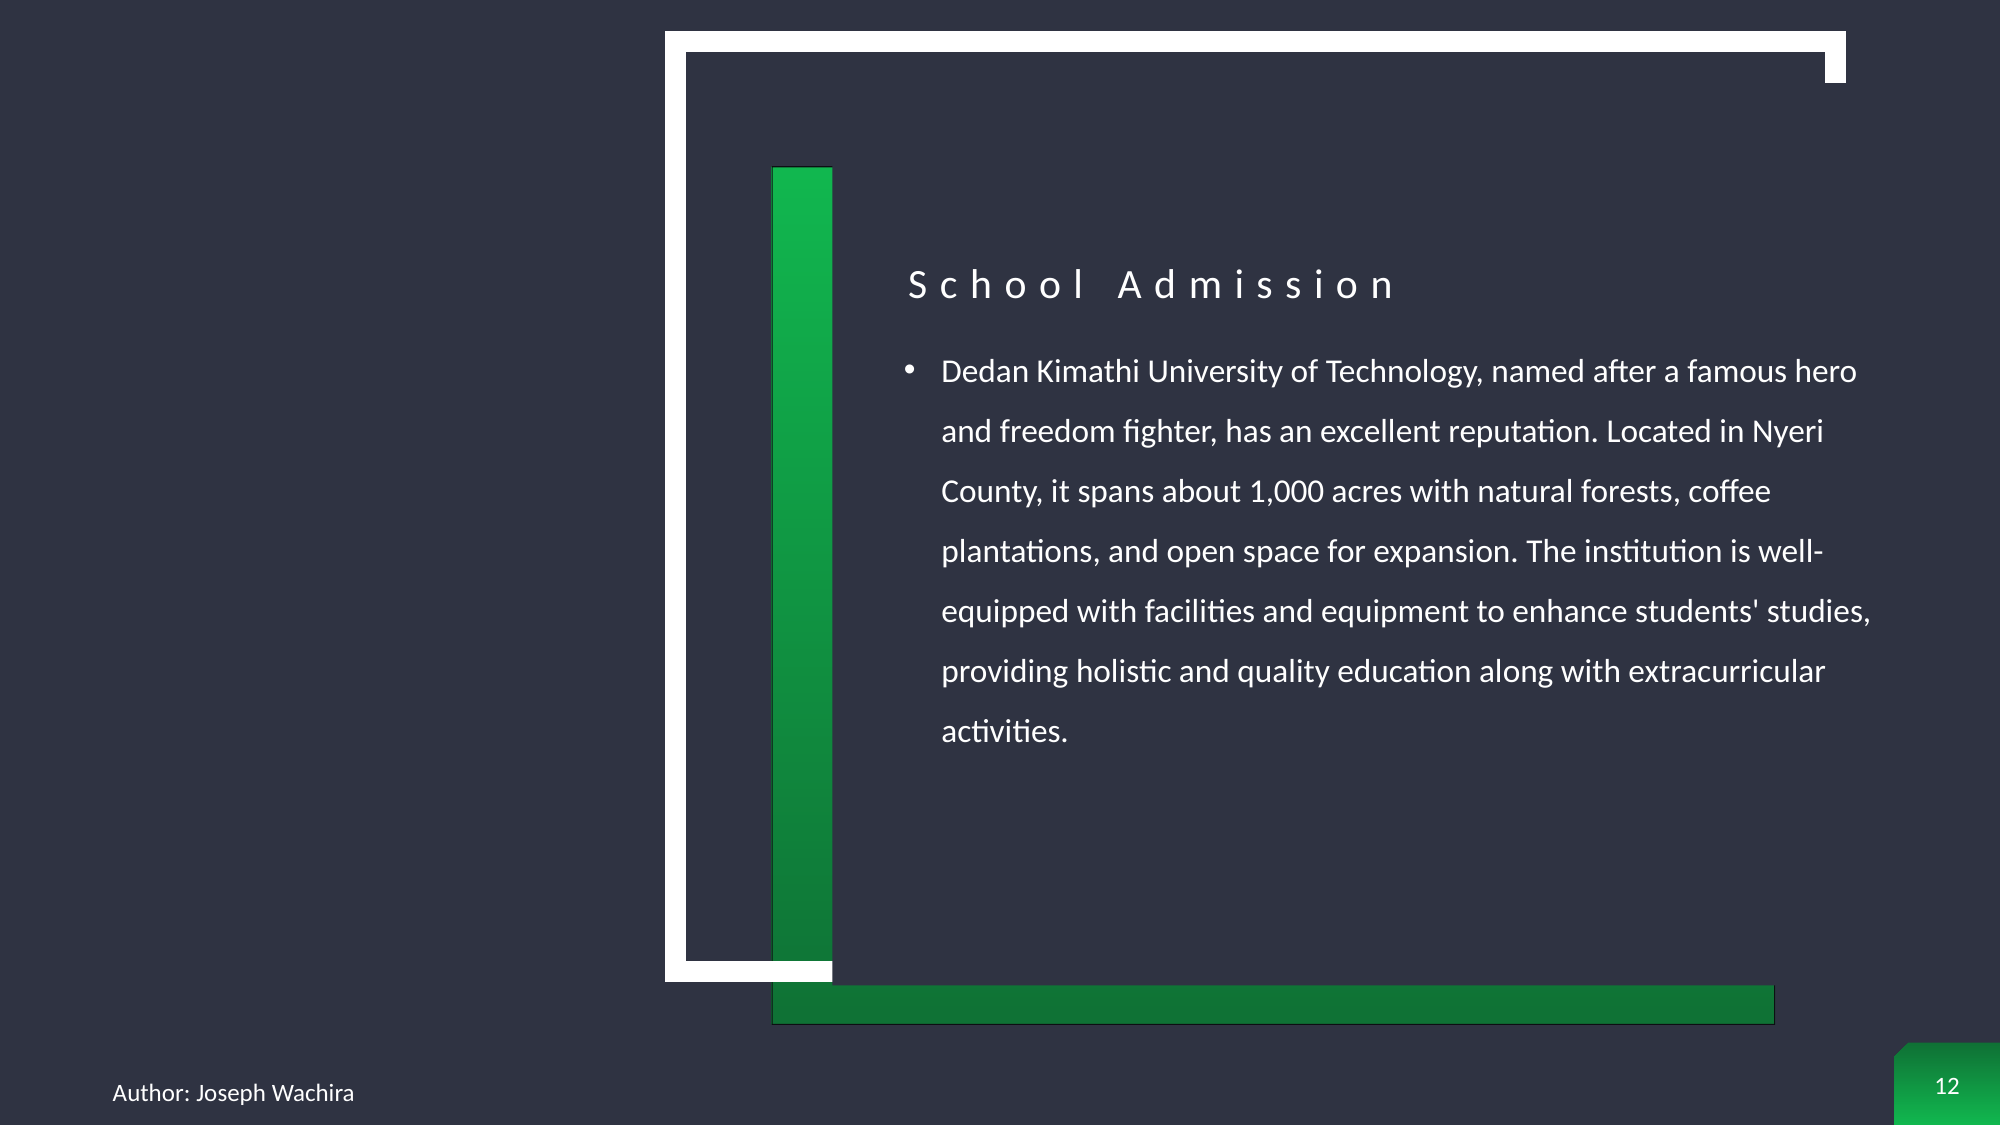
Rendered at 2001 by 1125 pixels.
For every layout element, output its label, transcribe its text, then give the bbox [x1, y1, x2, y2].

footer Author: Joseph Wachira [97, 1061, 773, 1121]
list Dedan Kimathi University of Technology, named after a famous hero and freedom fighter, has an excellent reputation. Located in Nyeri County, it spans about 1,000 acres with natural forests, coffee plantations, and open space for expansion. The institution is well-equipped with facilities and equipment to enhance students' studies, providing holistic and quality education along with extracurricular activities. [903, 321, 1908, 925]
slide_number 12 [1894, 1050, 2000, 1118]
list School Admission [908, 255, 1905, 322]
